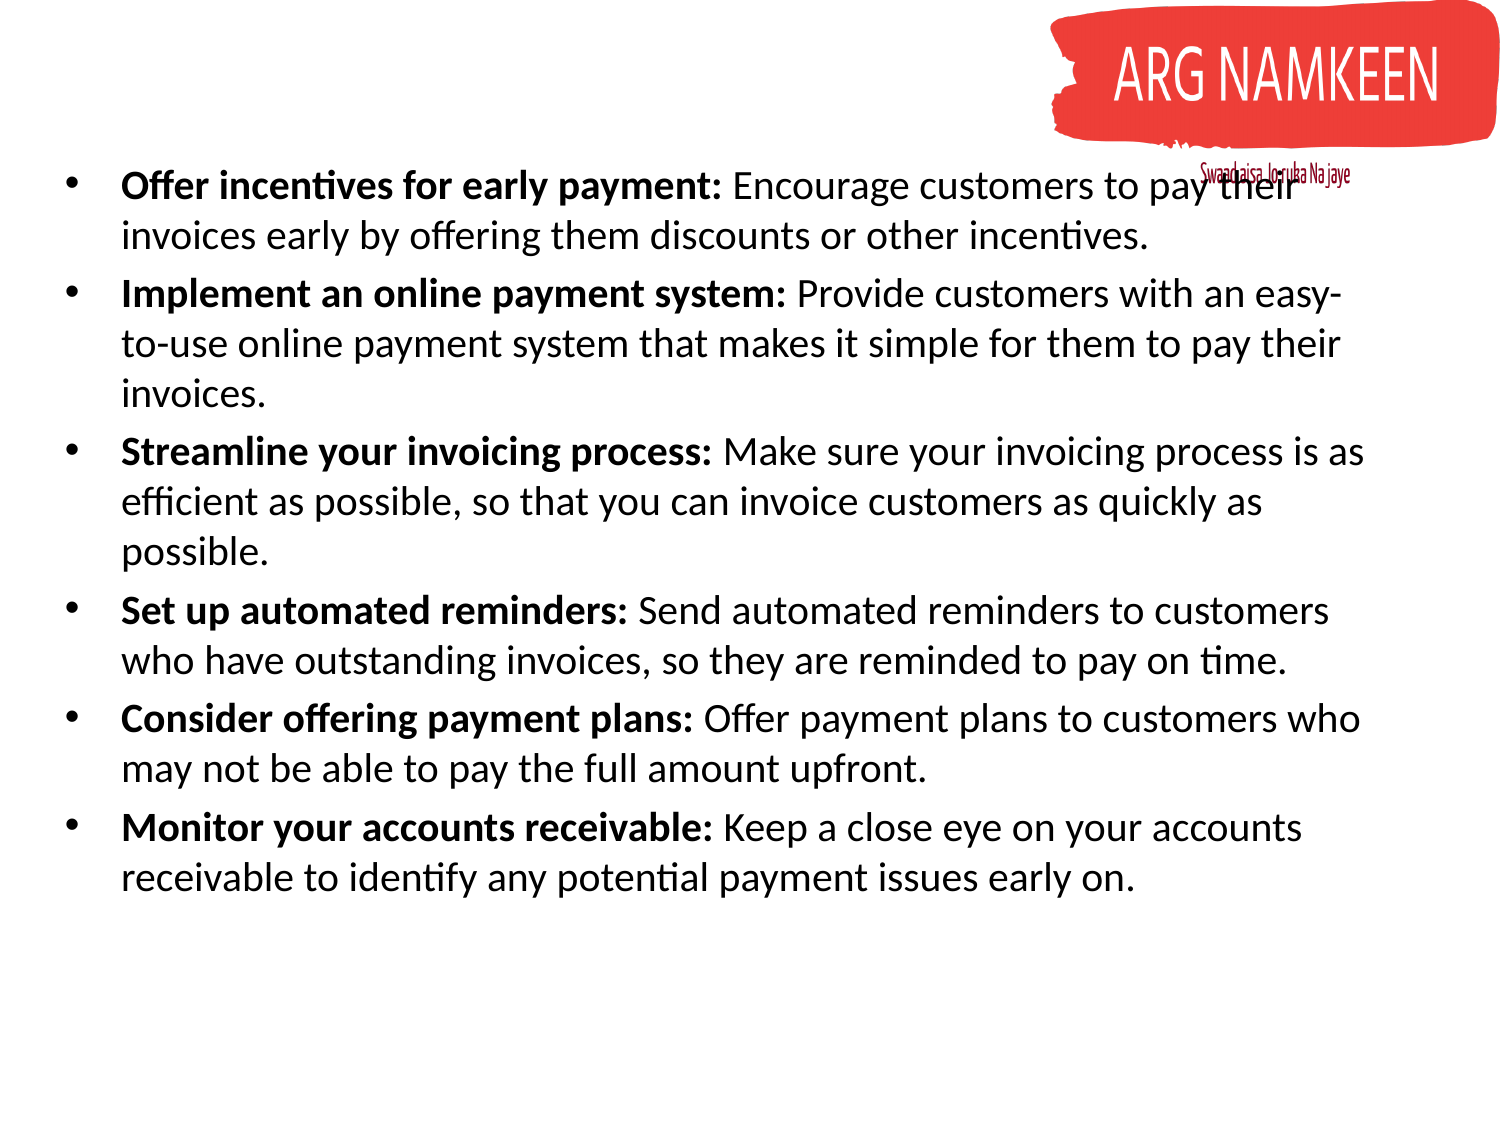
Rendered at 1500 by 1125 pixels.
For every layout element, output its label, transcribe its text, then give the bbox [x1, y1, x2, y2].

list Offer incentives for early payment: Encourage customers to pay their invoices early by offering them discounts or other incentives. Implement an online payment system: Provide customers with an easy-to-use online payment system that makes it simple for them to pay their invoices. Streamline your invoicing process: Make sure your invoicing process is as efficient as possible, so that you can invoice customers as quickly as possible. Set up automated reminders: Send automated reminders to customers who have outstanding invoices, so they are reminded to pay on time. Consider offering payment plans: Offer payment plans to customers who may not be able to pay the full amount upfront. Monitor your accounts receivable: Keep a close eye on your accounts receivable to identify any potential payment issues early on. [50, 149, 1400, 1125]
picture [1050, 0, 1500, 188]
